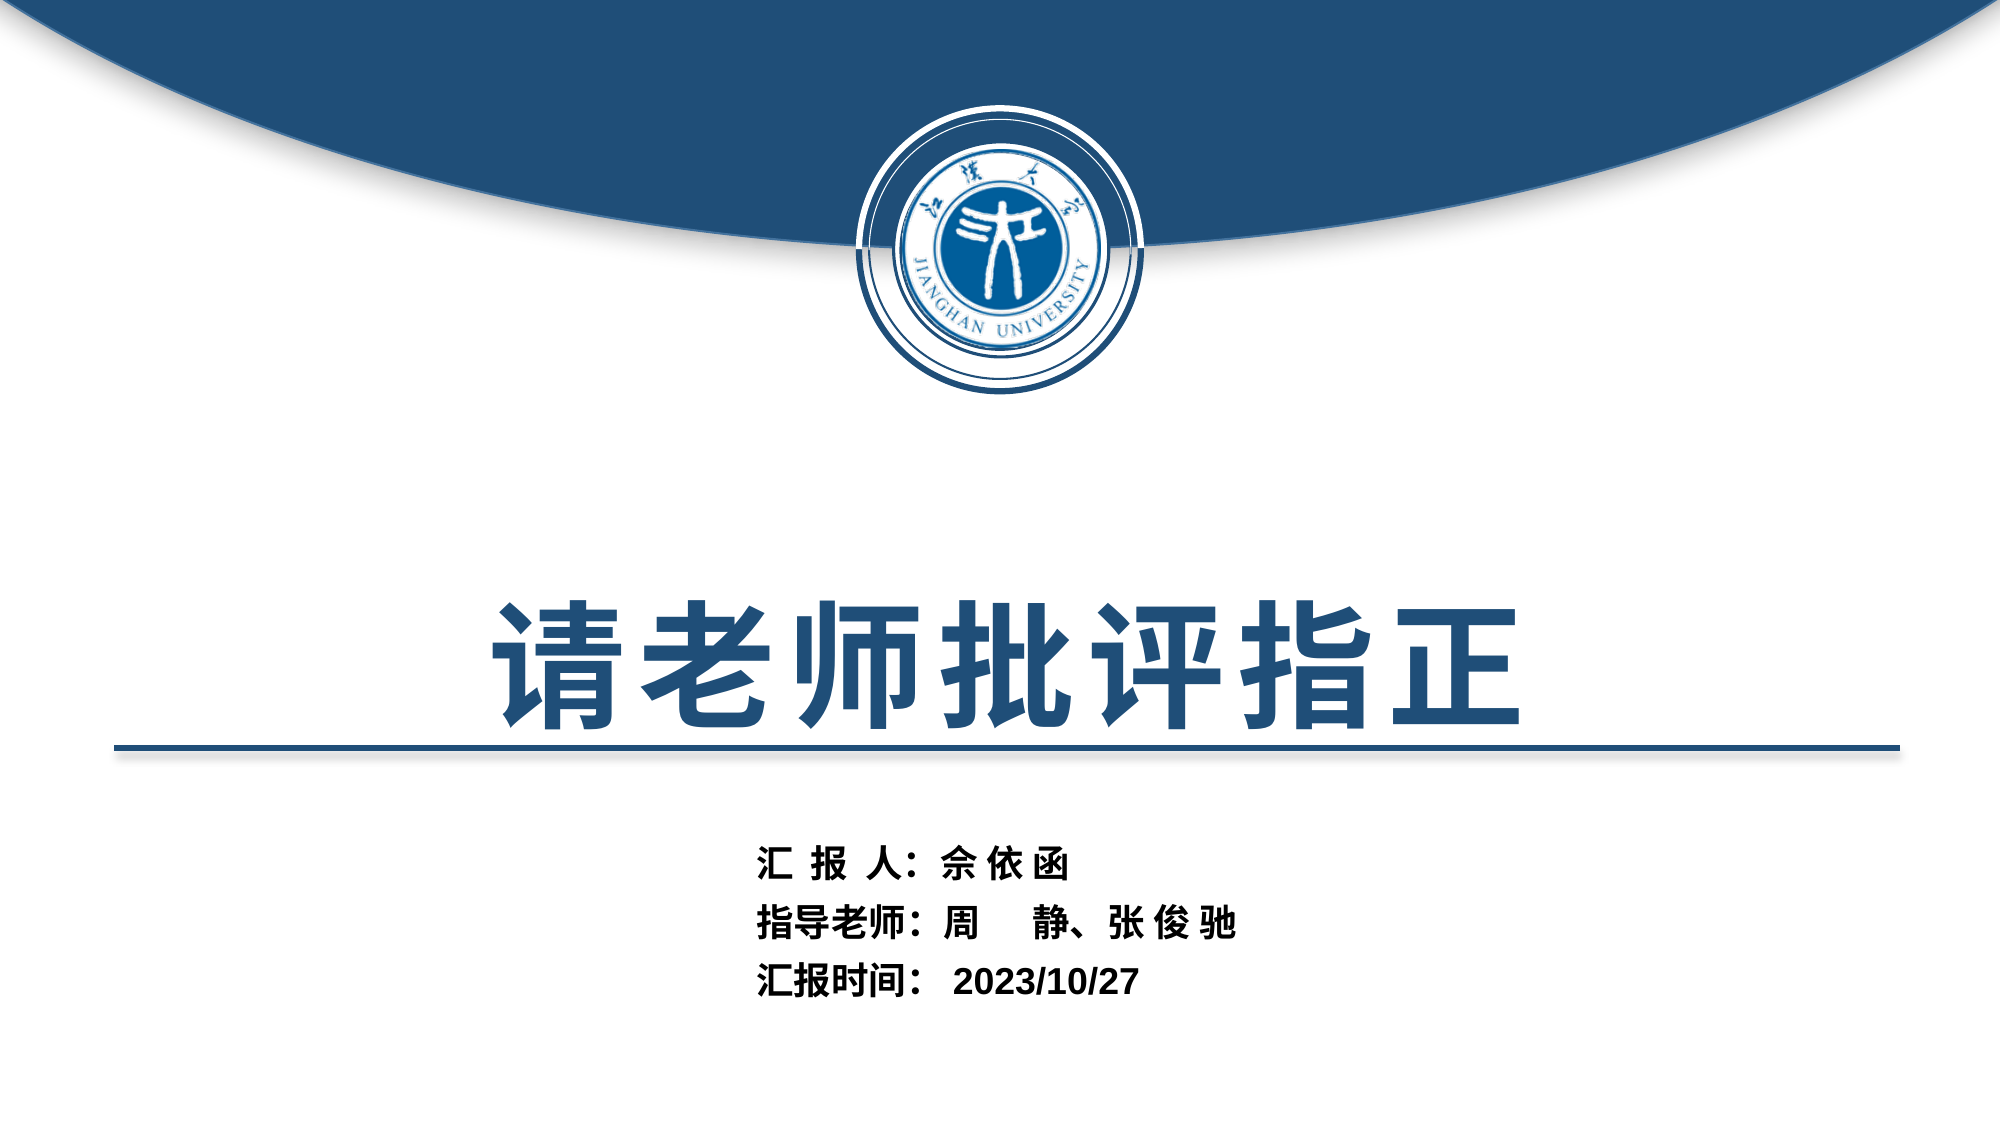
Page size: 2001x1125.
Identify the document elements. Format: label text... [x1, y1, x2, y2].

text_box [2, 0, 1998, 247]
picture [902, 149, 1101, 348]
text_box 请老师批评指正 [42, 523, 1971, 753]
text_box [858, 108, 1141, 392]
text_box 汇 报 人：佘 依 函 指导老师：周 静、张 俊 驰 汇报时间：2023/10/27 [741, 819, 1273, 1010]
